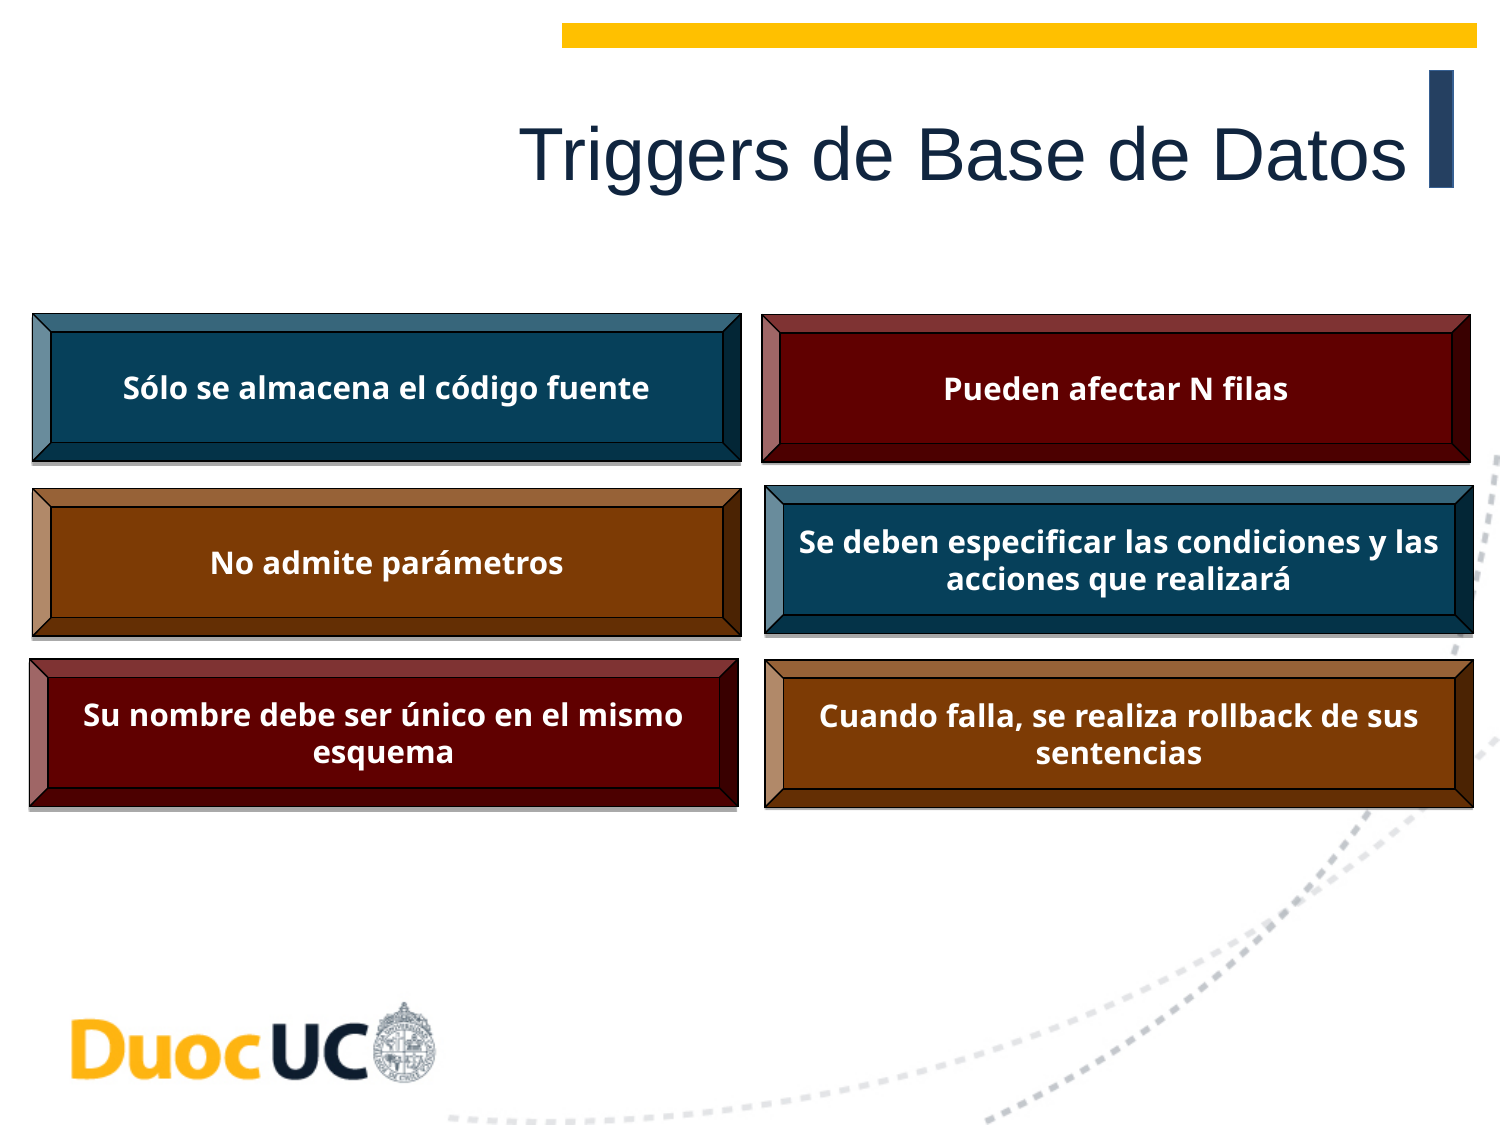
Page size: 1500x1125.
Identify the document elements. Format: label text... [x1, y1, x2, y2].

text_box Cuando falla, se realiza rollback de sus sentencias [764, 659, 1474, 808]
text_box No admite parámetros [32, 488, 742, 637]
text_box Pueden afectar N filas [761, 314, 1471, 463]
title Triggers de Base de Datos [144, 30, 1424, 272]
picture [0, 0, 1500, 1125]
text_box Sólo se almacena el código fuente [32, 313, 742, 462]
text_box Su nombre debe ser único en el mismo esquema [29, 658, 739, 807]
text_box Se deben especificar las condiciones y las acciones que realizará [764, 485, 1474, 634]
